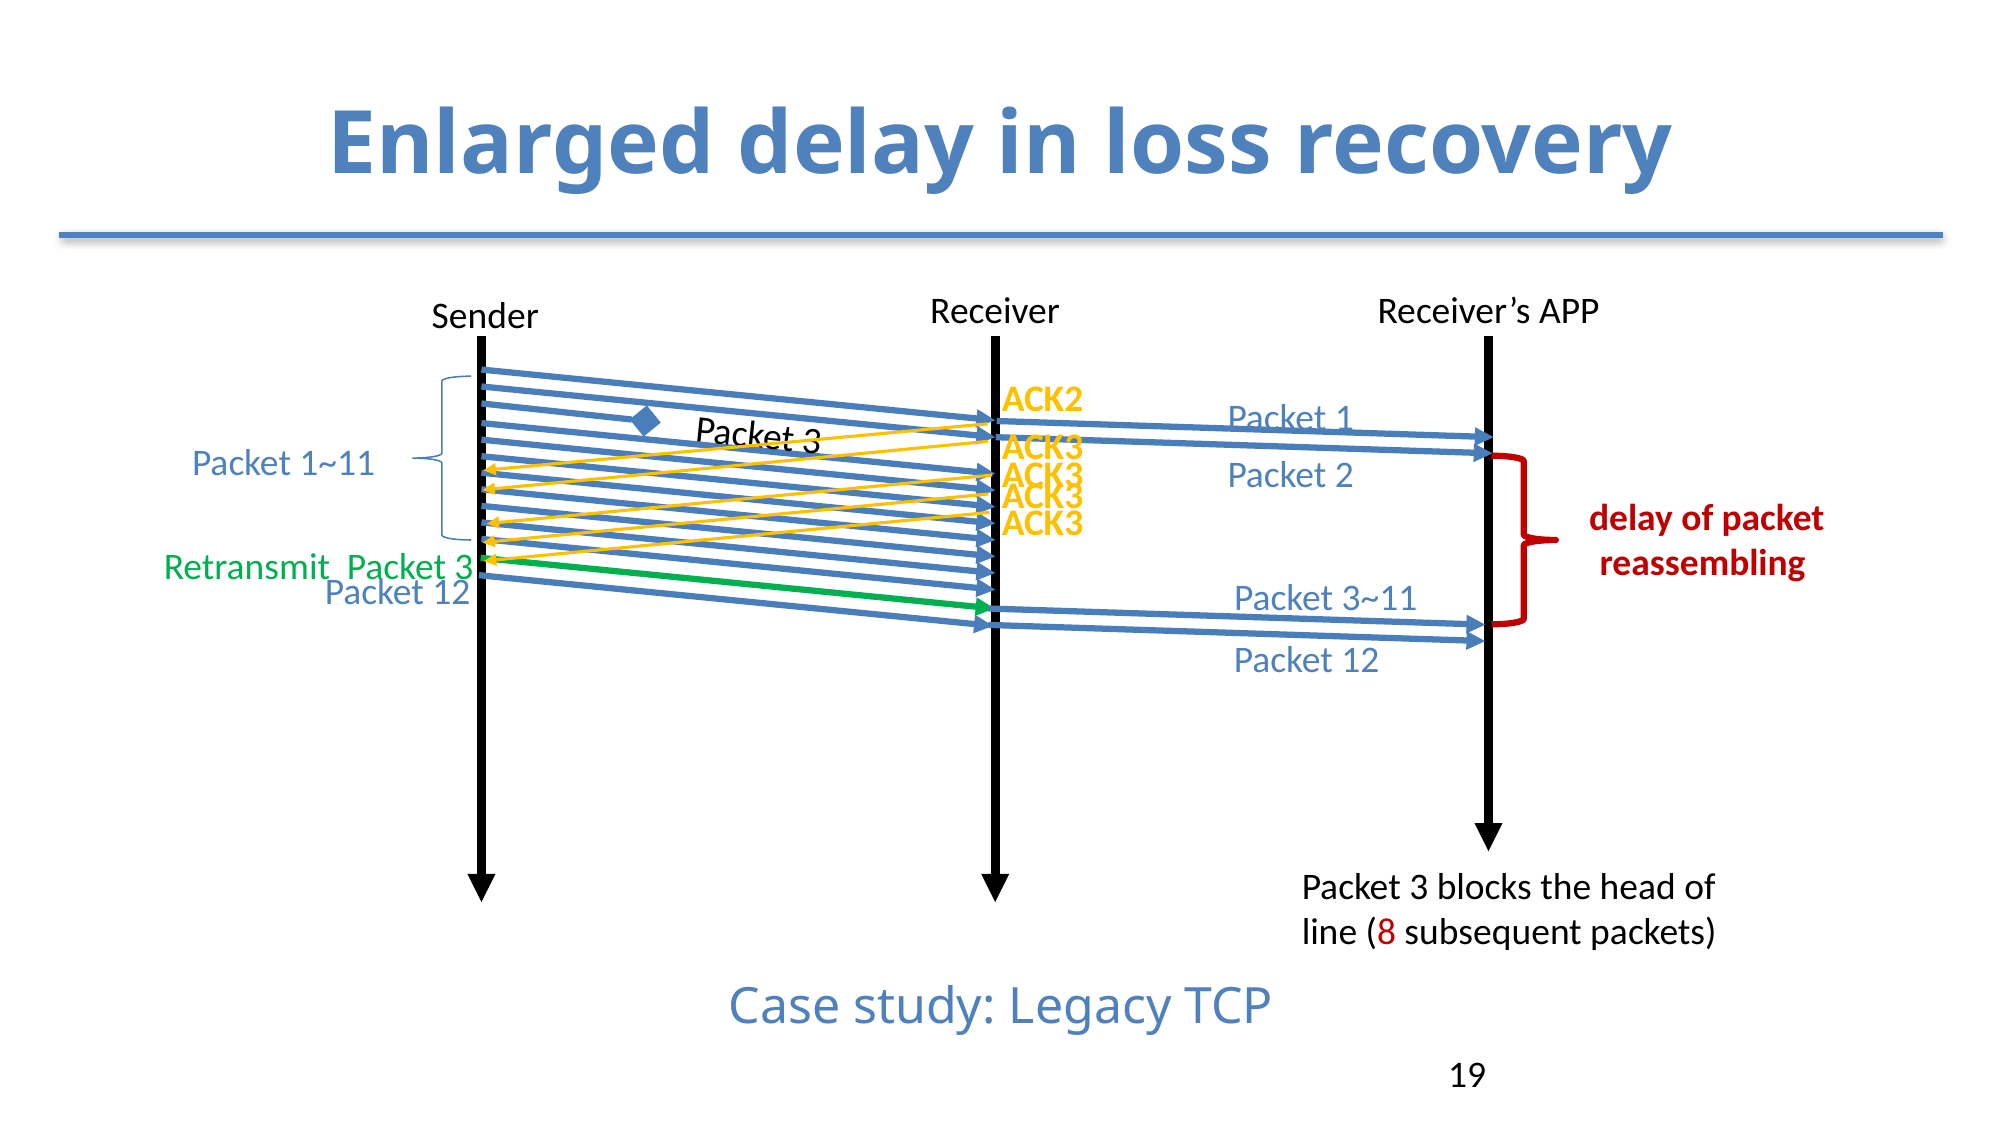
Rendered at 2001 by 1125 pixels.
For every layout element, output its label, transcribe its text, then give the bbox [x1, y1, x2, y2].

text_box [74, 223, 2000, 318]
title Enlarged delay in loss recovery [0, 45, 2000, 233]
text_box Case study: Legacy TCP [713, 972, 1289, 1042]
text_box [149, 278, 1887, 961]
slide_number 19 [1433, 1042, 1900, 1103]
